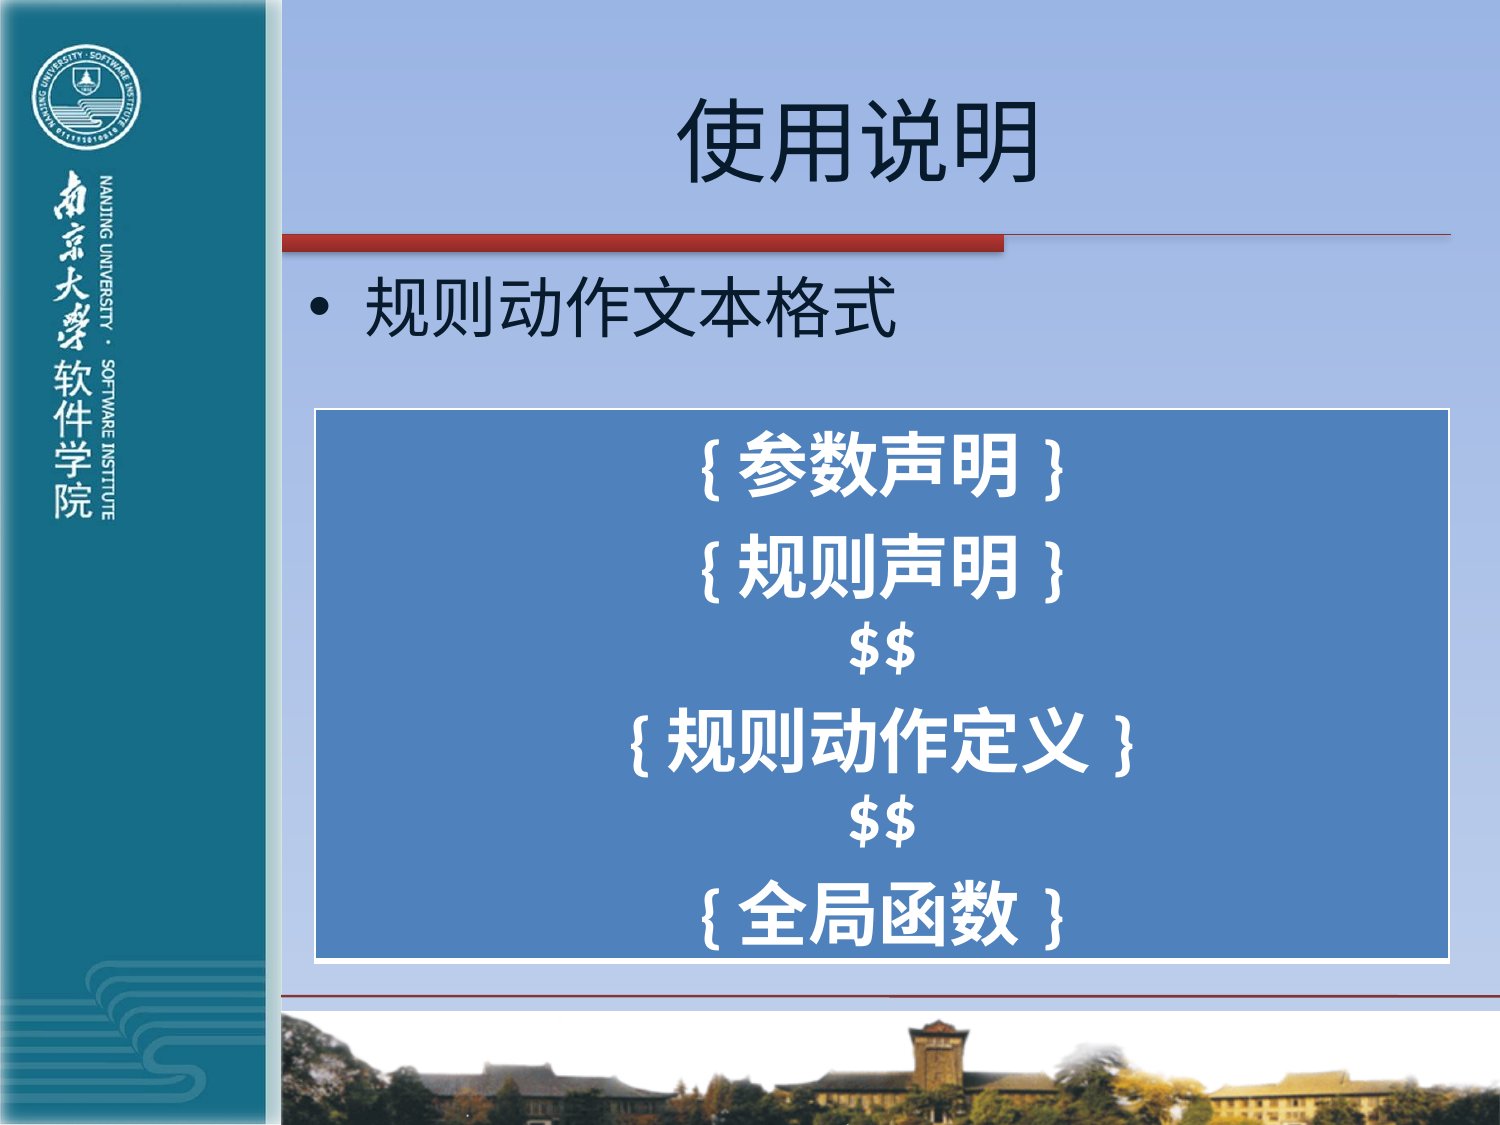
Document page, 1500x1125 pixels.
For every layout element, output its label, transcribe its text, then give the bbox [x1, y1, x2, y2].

table_header {参数声明} {规则声明} $$ {规则动作定义} $$ {全局函数} [316, 410, 1448, 958]
list 规则动作文本格式 [292, 257, 1456, 1001]
title 使用说明 [292, 45, 1425, 233]
picture [0, 0, 1500, 1125]
